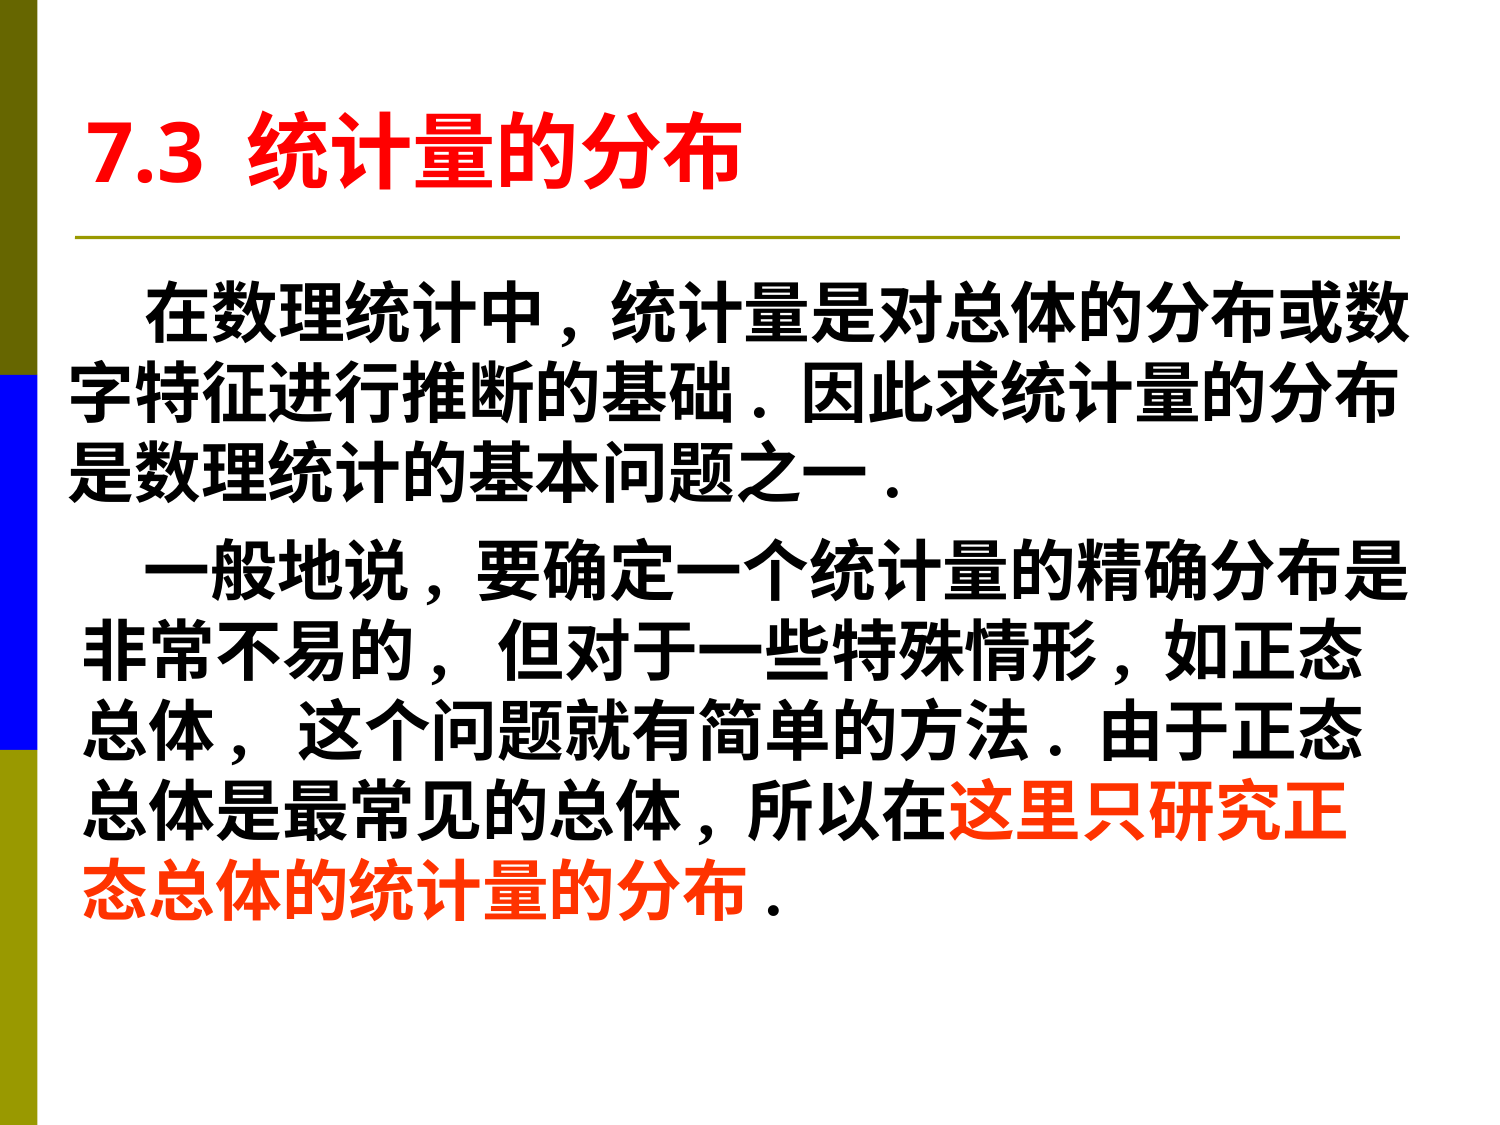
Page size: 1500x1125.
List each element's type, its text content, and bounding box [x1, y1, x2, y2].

text_box 在数理统计中, 统计量是对总体的分布或数 字特征进行推断的基础. 因此求统计量的分布 是数理统计的基本问题之一. [52, 263, 1442, 519]
text_box 7.3 统计量的分布 [71, 92, 780, 207]
text_box 一般地说, 要确定一个统计量的精确分布是 非常不易的, 但对于一些特殊情形, 如正态 总体, 这个问题就有简单的方法. 由于正态 总体是最常见的总体, 所以在这里只研究正 态总体的统计量的分布. [67, 521, 1441, 936]
